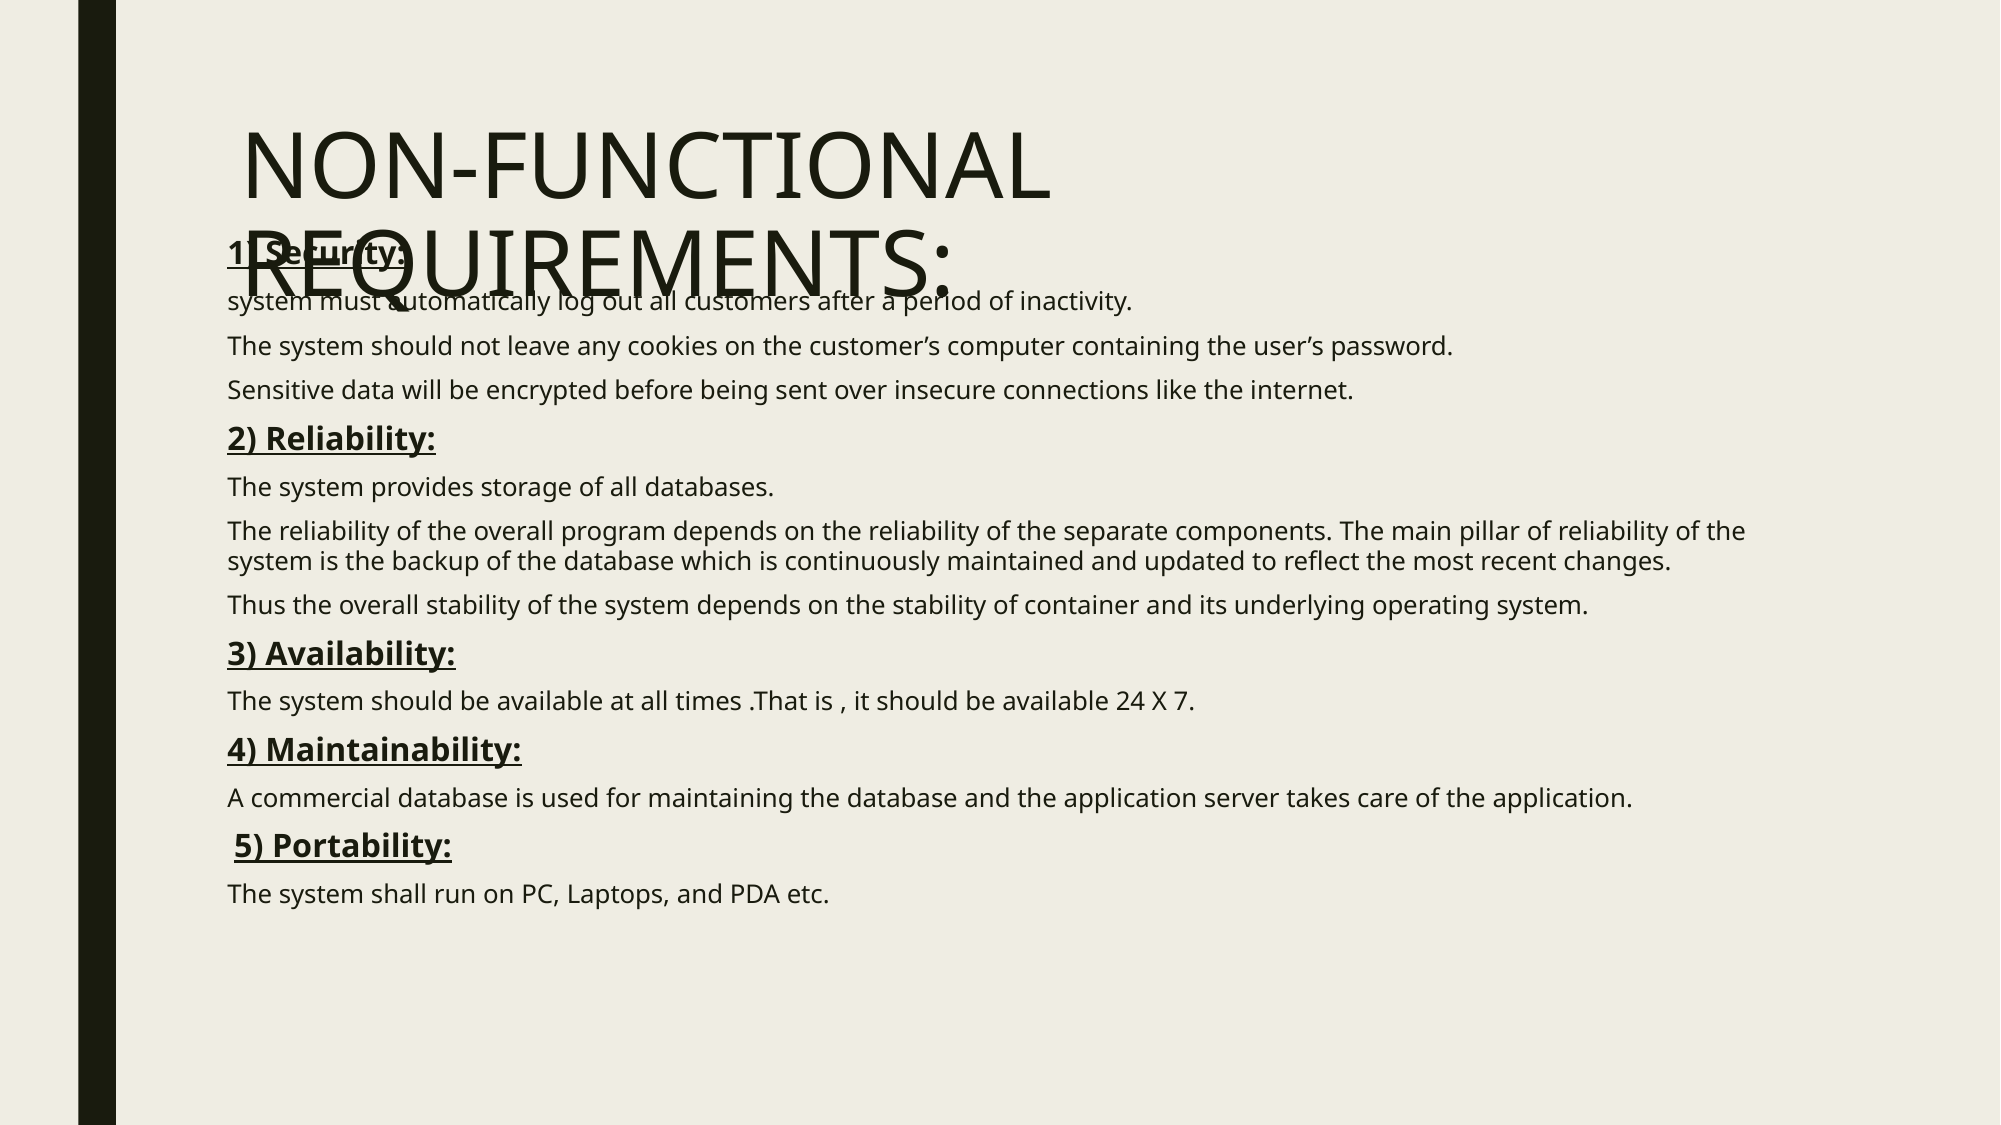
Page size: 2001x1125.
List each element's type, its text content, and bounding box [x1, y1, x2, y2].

title NON-FUNCTIONAL REQUIREMENTS: [225, 112, 1800, 229]
list 1) Security: system must automatically log out all customers after a period of inactivity. The system should not leave any cookies on the customer’s computer containing the user’s password. Sensitive data will be encrypted before being sent over insecure connections like the internet. 2) Reliability: The system provides storage of all databases. The reliability of the overall program depends on the reliability of the separate components. The main pillar of reliability of the system is the backup of the database which is continuously maintained and updated to reflect the most recent changes. Thus the overall stability of the system depends on the stability of container and its underlying operating system. 3) Availability: The system should be available at all times .That is , it should be available 24 X 7. 4) Maintainability: A commercial database is used for maintaining the database and the application server takes care of the application. 5) Portability: The system shall run on PC, Laptops, and PDA etc. [212, 228, 1788, 921]
